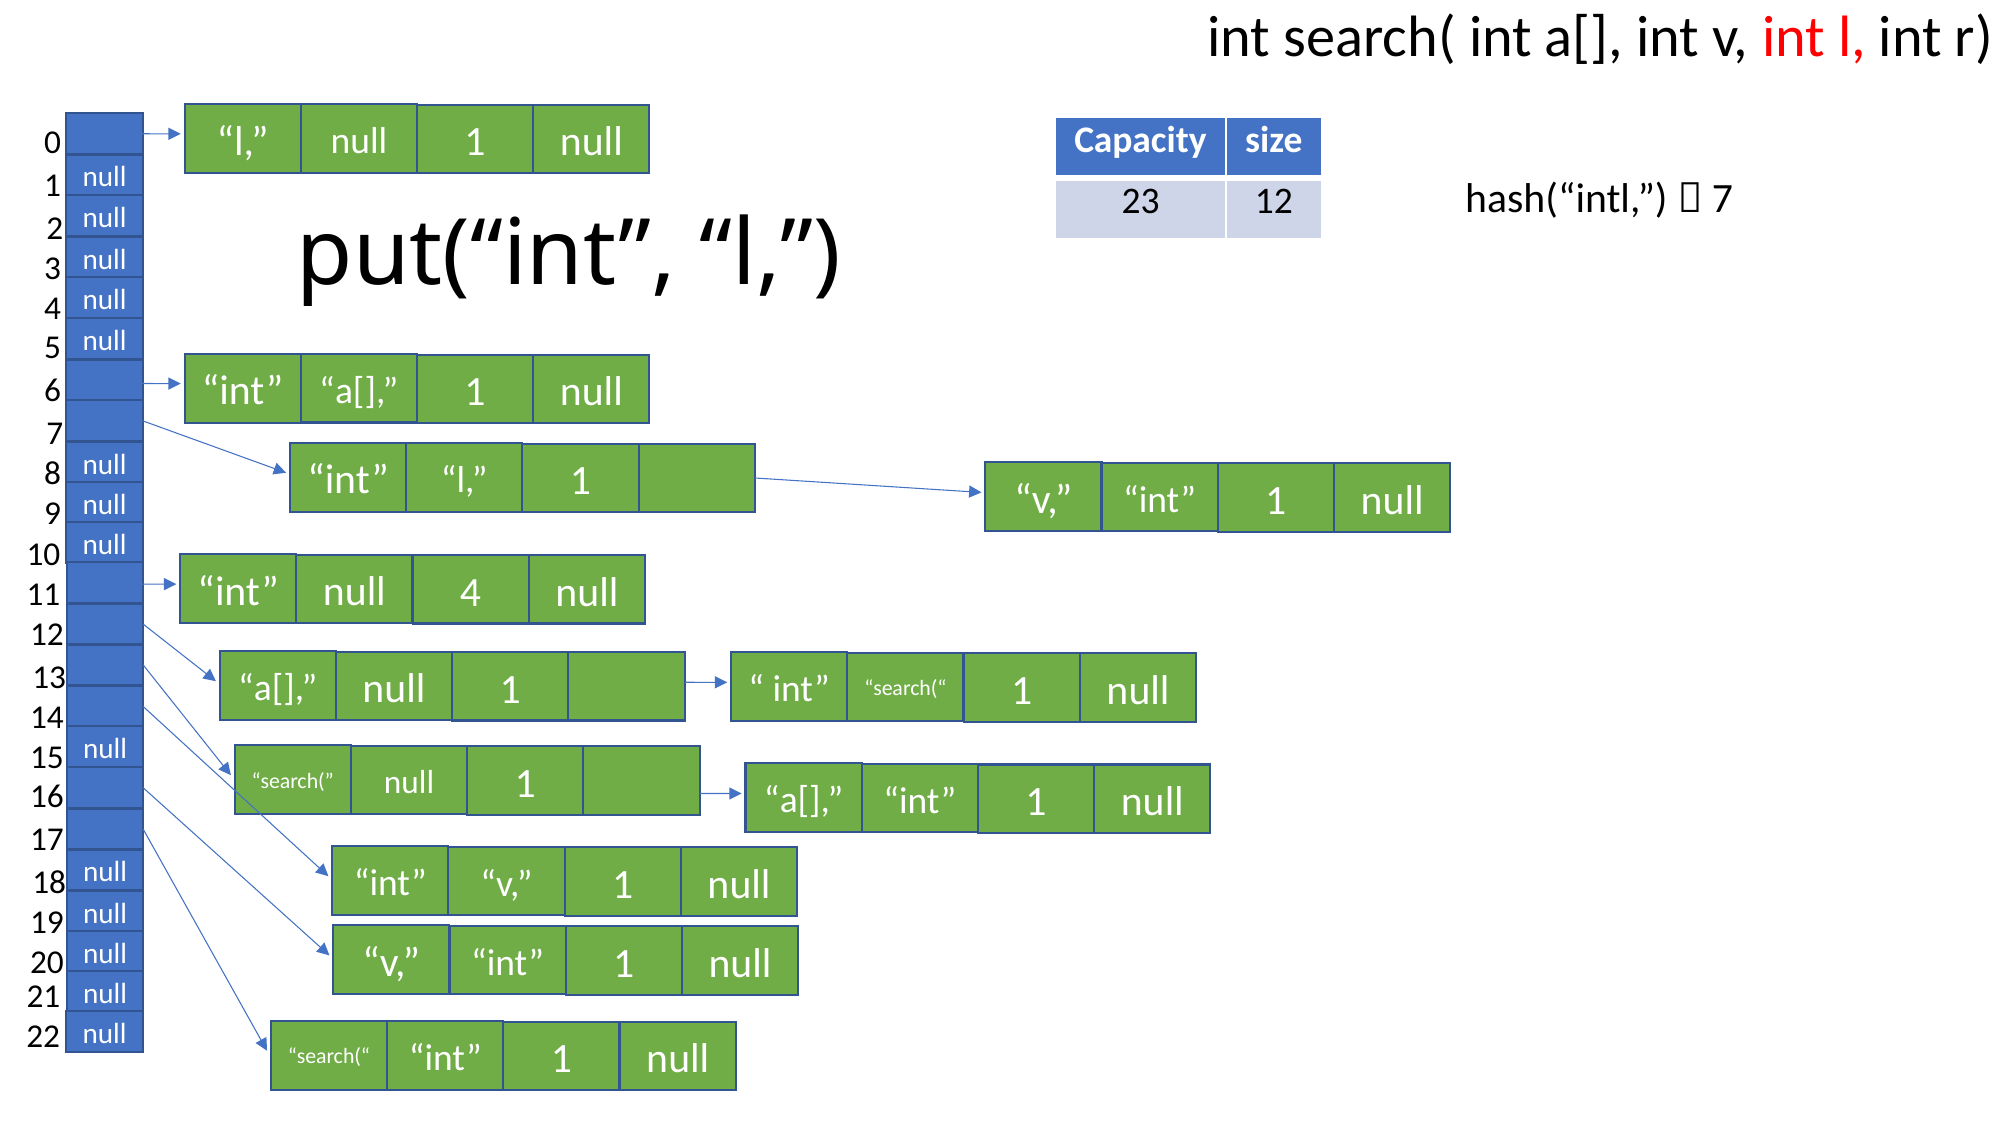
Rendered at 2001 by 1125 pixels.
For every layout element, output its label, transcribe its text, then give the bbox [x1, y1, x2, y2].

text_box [134, 554, 646, 622]
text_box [143, 995, 736, 1091]
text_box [11, 112, 144, 1062]
table_header Capacity [1056, 118, 1225, 175]
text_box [138, 353, 650, 424]
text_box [129, 622, 685, 721]
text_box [685, 652, 1197, 722]
table_header size [1227, 118, 1321, 175]
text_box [138, 103, 650, 174]
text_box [142, 420, 755, 513]
text_box int search( int a[], int v, int l, int r) [1193, 0, 2000, 77]
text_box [798, 763, 1211, 833]
text_box hash(“intl,”)  7 [1450, 169, 1975, 191]
table_cell 23 [1056, 181, 1225, 191]
table_cell 12 [1227, 181, 1321, 191]
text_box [143, 787, 799, 995]
title put(“int”, “l,”) [281, 191, 2000, 319]
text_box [143, 706, 798, 787]
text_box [754, 462, 1451, 532]
